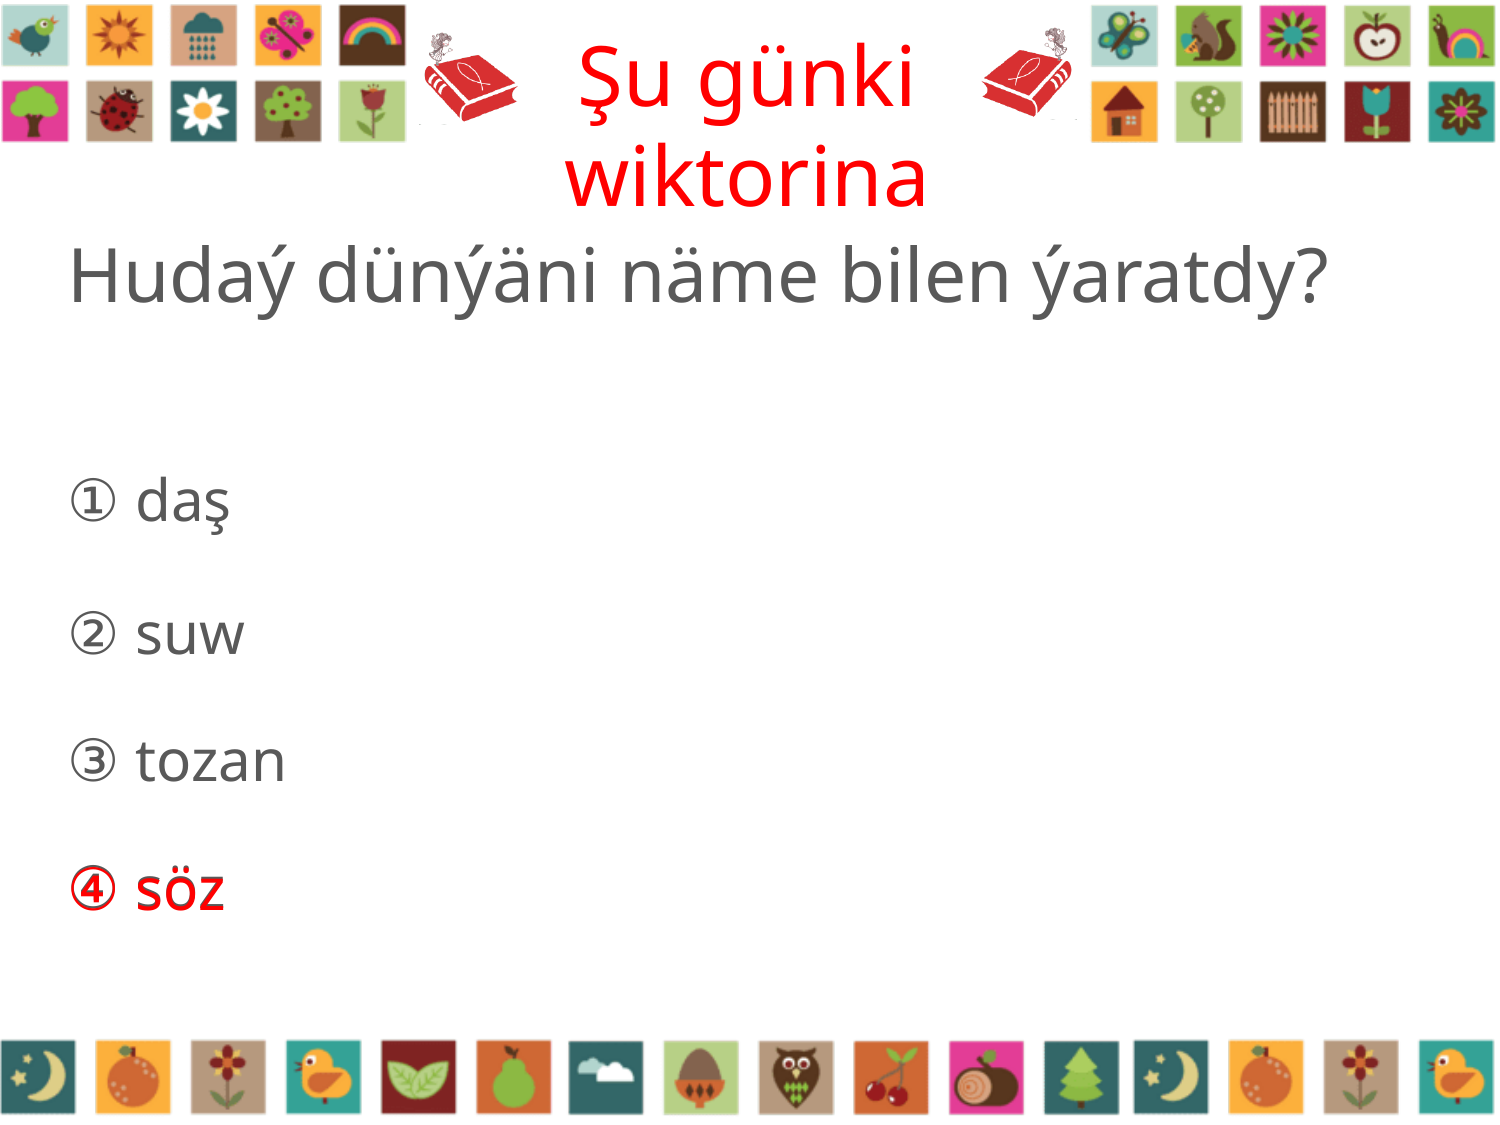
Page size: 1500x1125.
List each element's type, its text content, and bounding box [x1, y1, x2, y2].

text_box ① daş [53, 456, 1436, 541]
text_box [0, 1028, 1500, 1118]
text_box Şu günki wiktorina [414, 16, 1080, 219]
picture [950, 3, 1500, 150]
text_box ④ söz [53, 844, 1483, 930]
text_box ③ tozan [53, 716, 1483, 801]
picture [0, 3, 550, 150]
text_box ② suw [53, 589, 1436, 674]
text_box Hudaý dünýäni näme bilen ýaratdy? [53, 219, 1436, 325]
